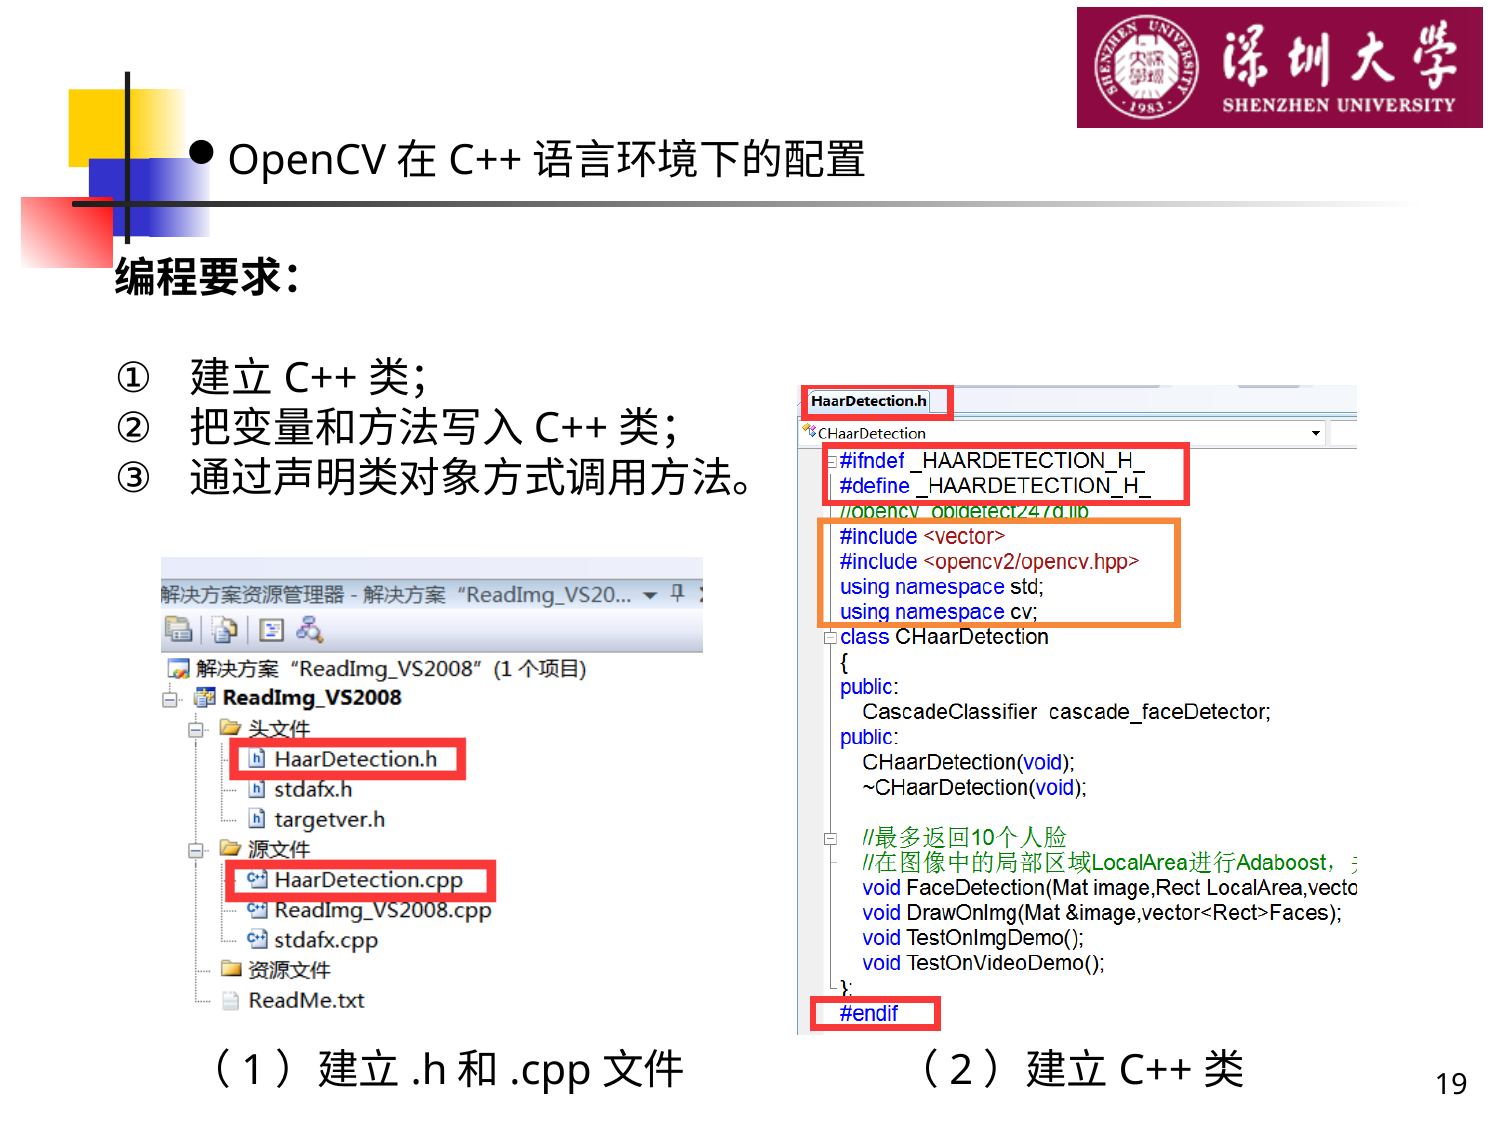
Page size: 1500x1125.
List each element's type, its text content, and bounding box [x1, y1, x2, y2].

picture [1077, 6, 1483, 128]
text_box （1）建立.h和.cpp文件 [174, 1035, 701, 1100]
picture [796, 385, 1357, 1036]
text_box （2）建立C++类 [882, 1044, 1260, 1100]
slide_number 19 [1170, 1037, 1484, 1113]
picture [161, 557, 703, 1012]
text_box OpenCV在C++语言环境下的配置 [171, 125, 1128, 191]
text_box 编程要求： 建立C++类； 把变量和方法写入C++类； 通过声明类对象方式调用方法。 [100, 243, 1010, 659]
